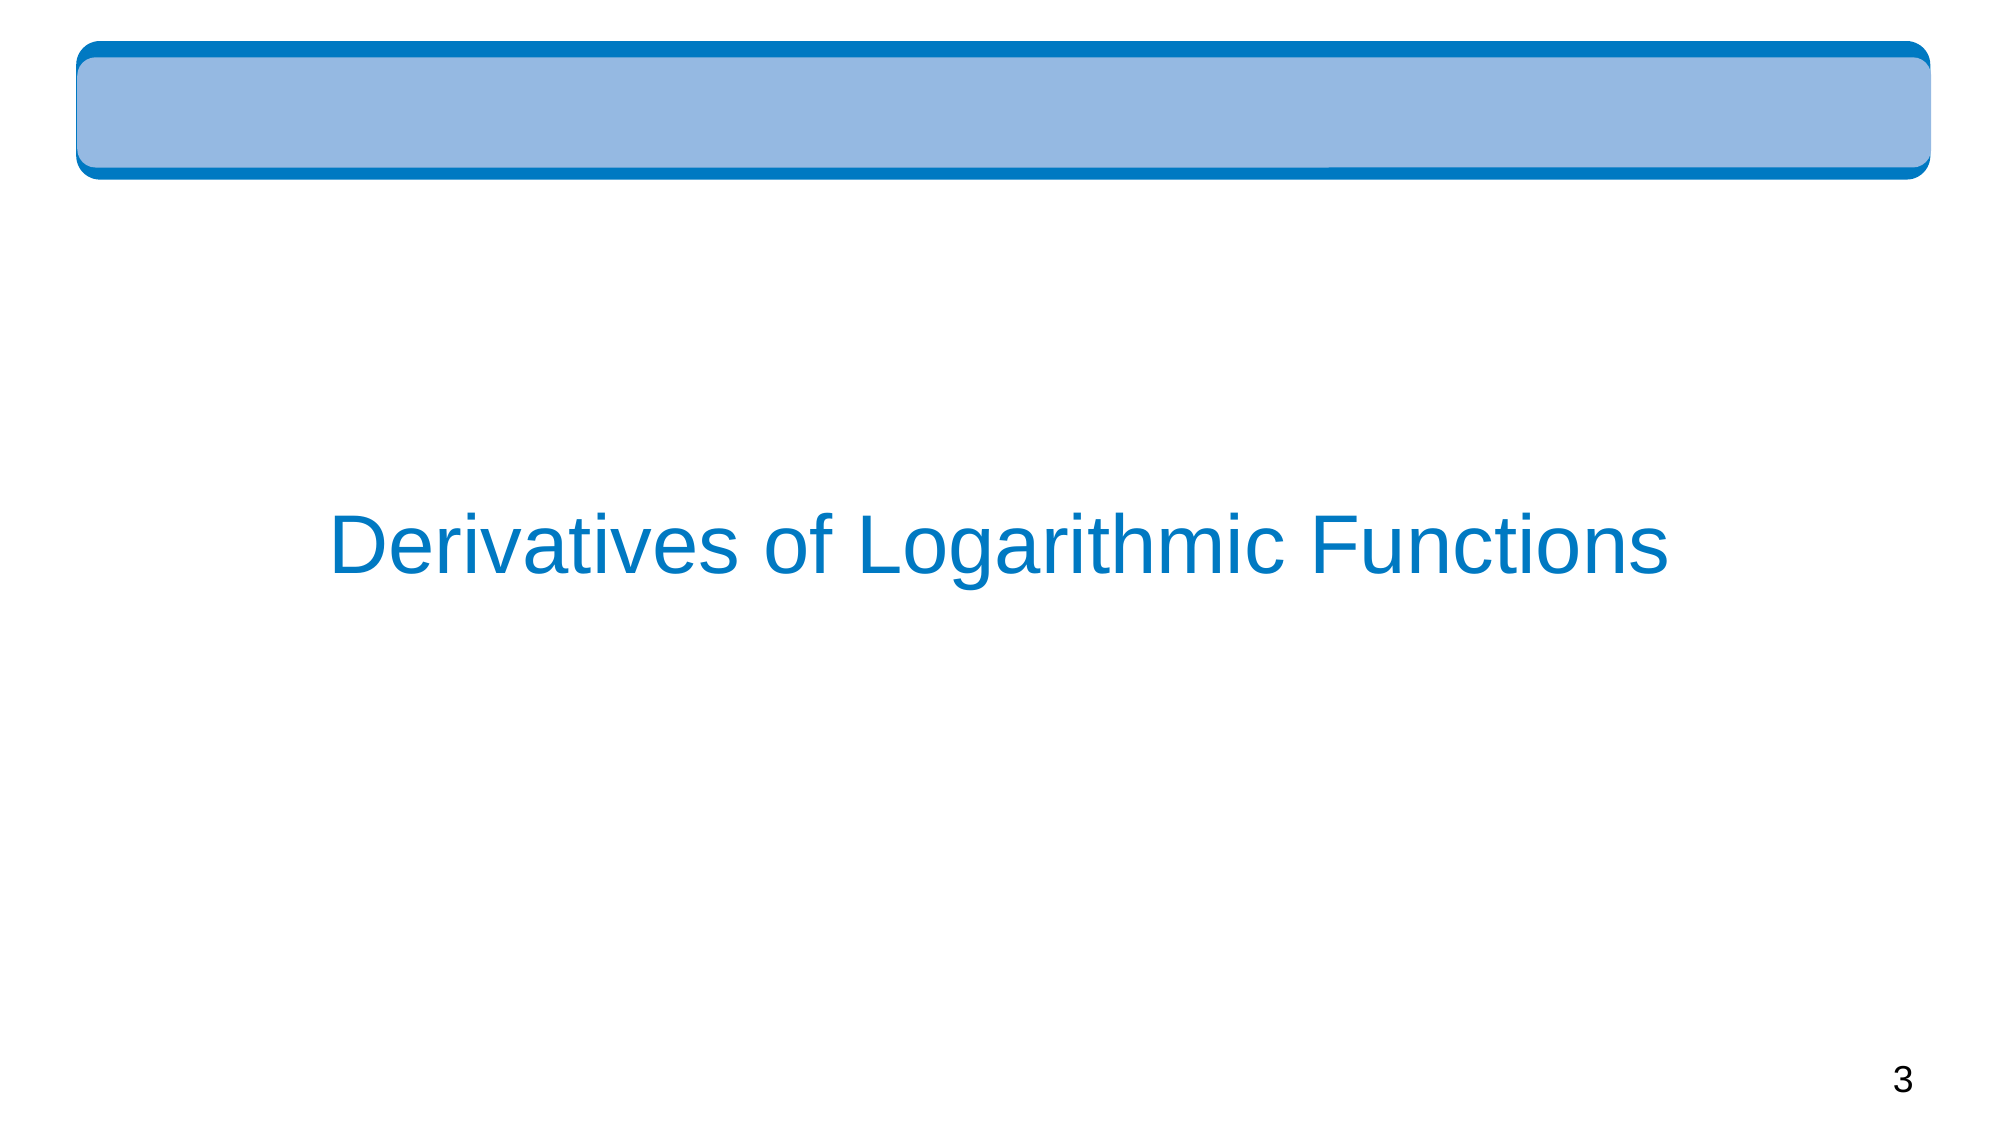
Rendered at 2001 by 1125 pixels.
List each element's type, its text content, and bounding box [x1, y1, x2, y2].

title Derivatives of Logarithmic Functions [137, 502, 1863, 687]
